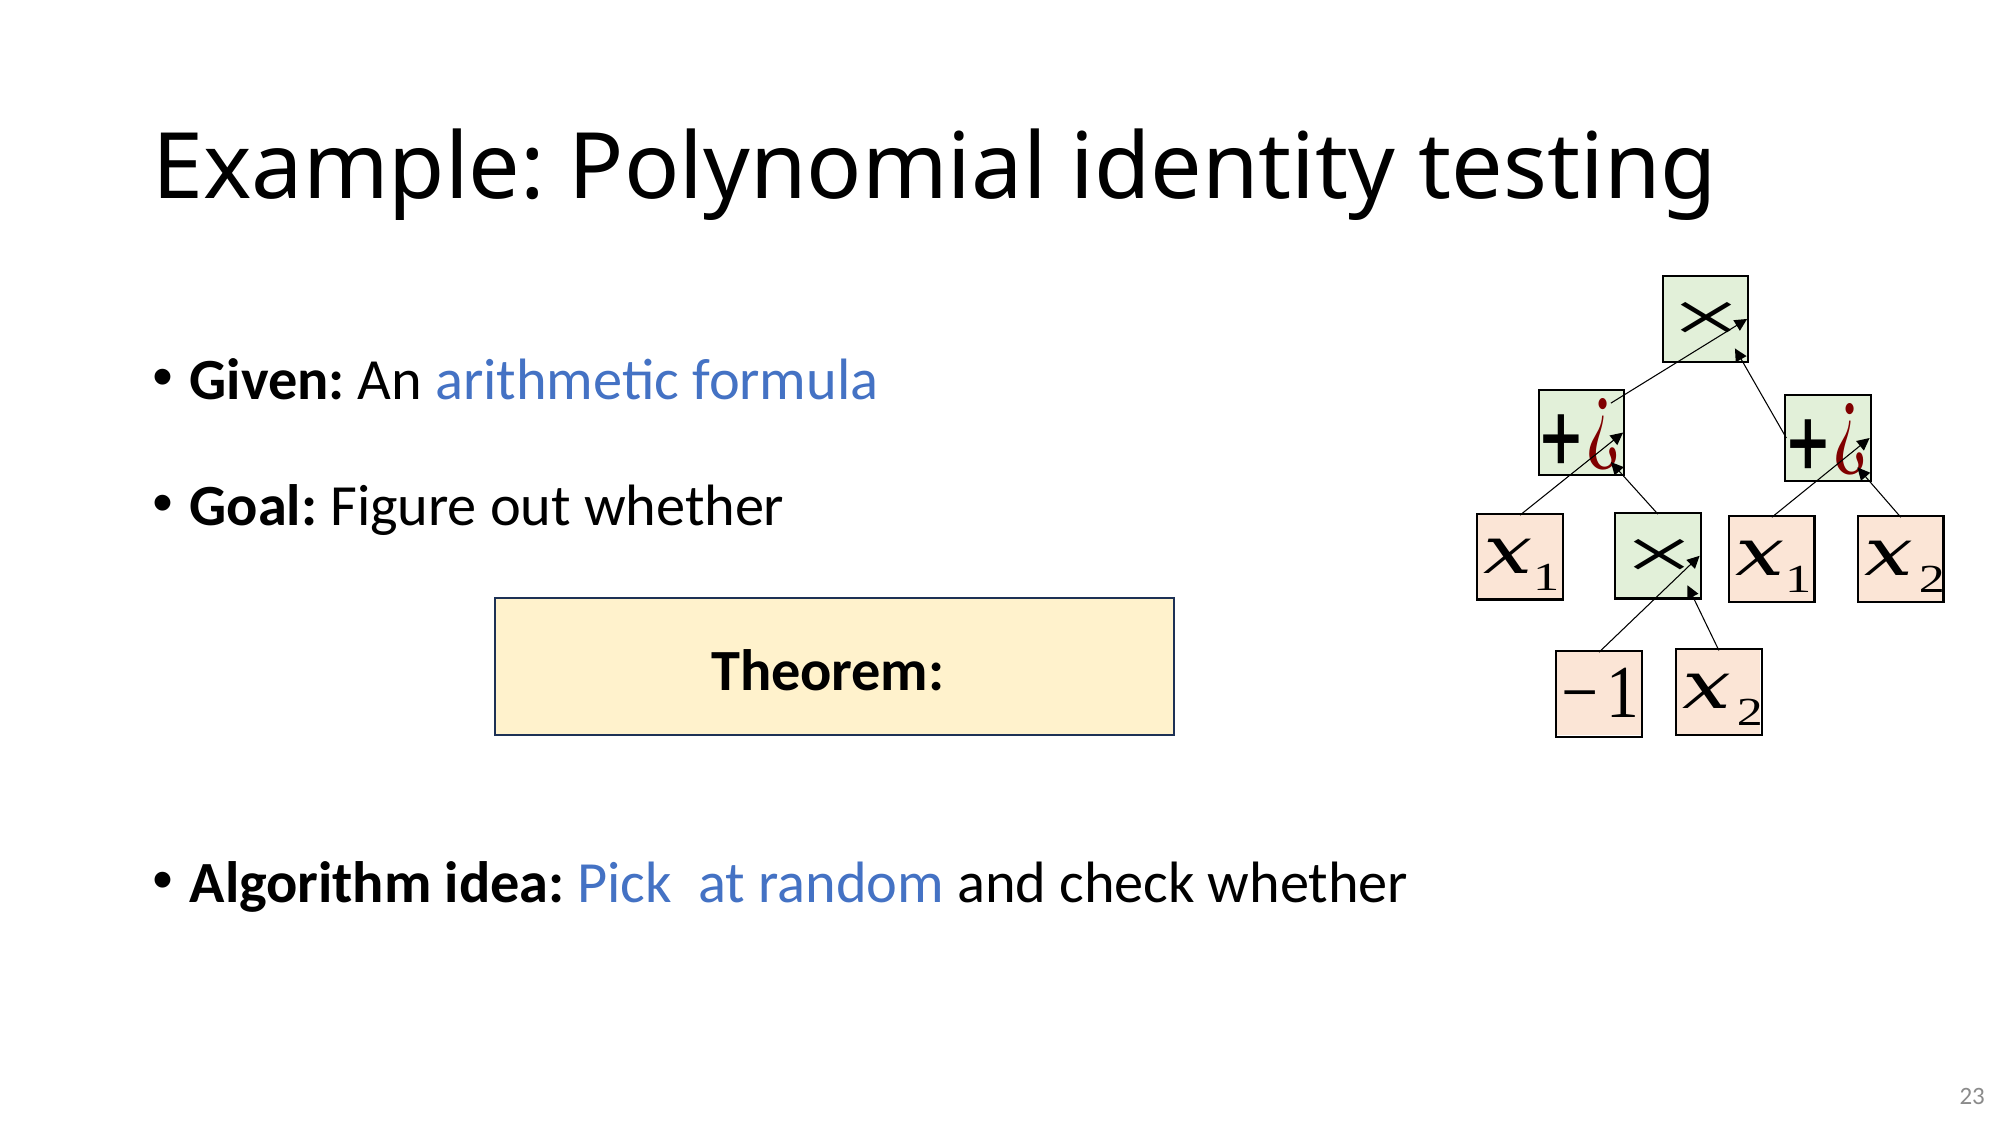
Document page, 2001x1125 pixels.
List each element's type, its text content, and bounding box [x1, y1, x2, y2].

title Example: Polynomial identity testing [137, 59, 1863, 278]
slide_number 23 [1550, 1064, 2000, 1125]
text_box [1478, 277, 1943, 736]
